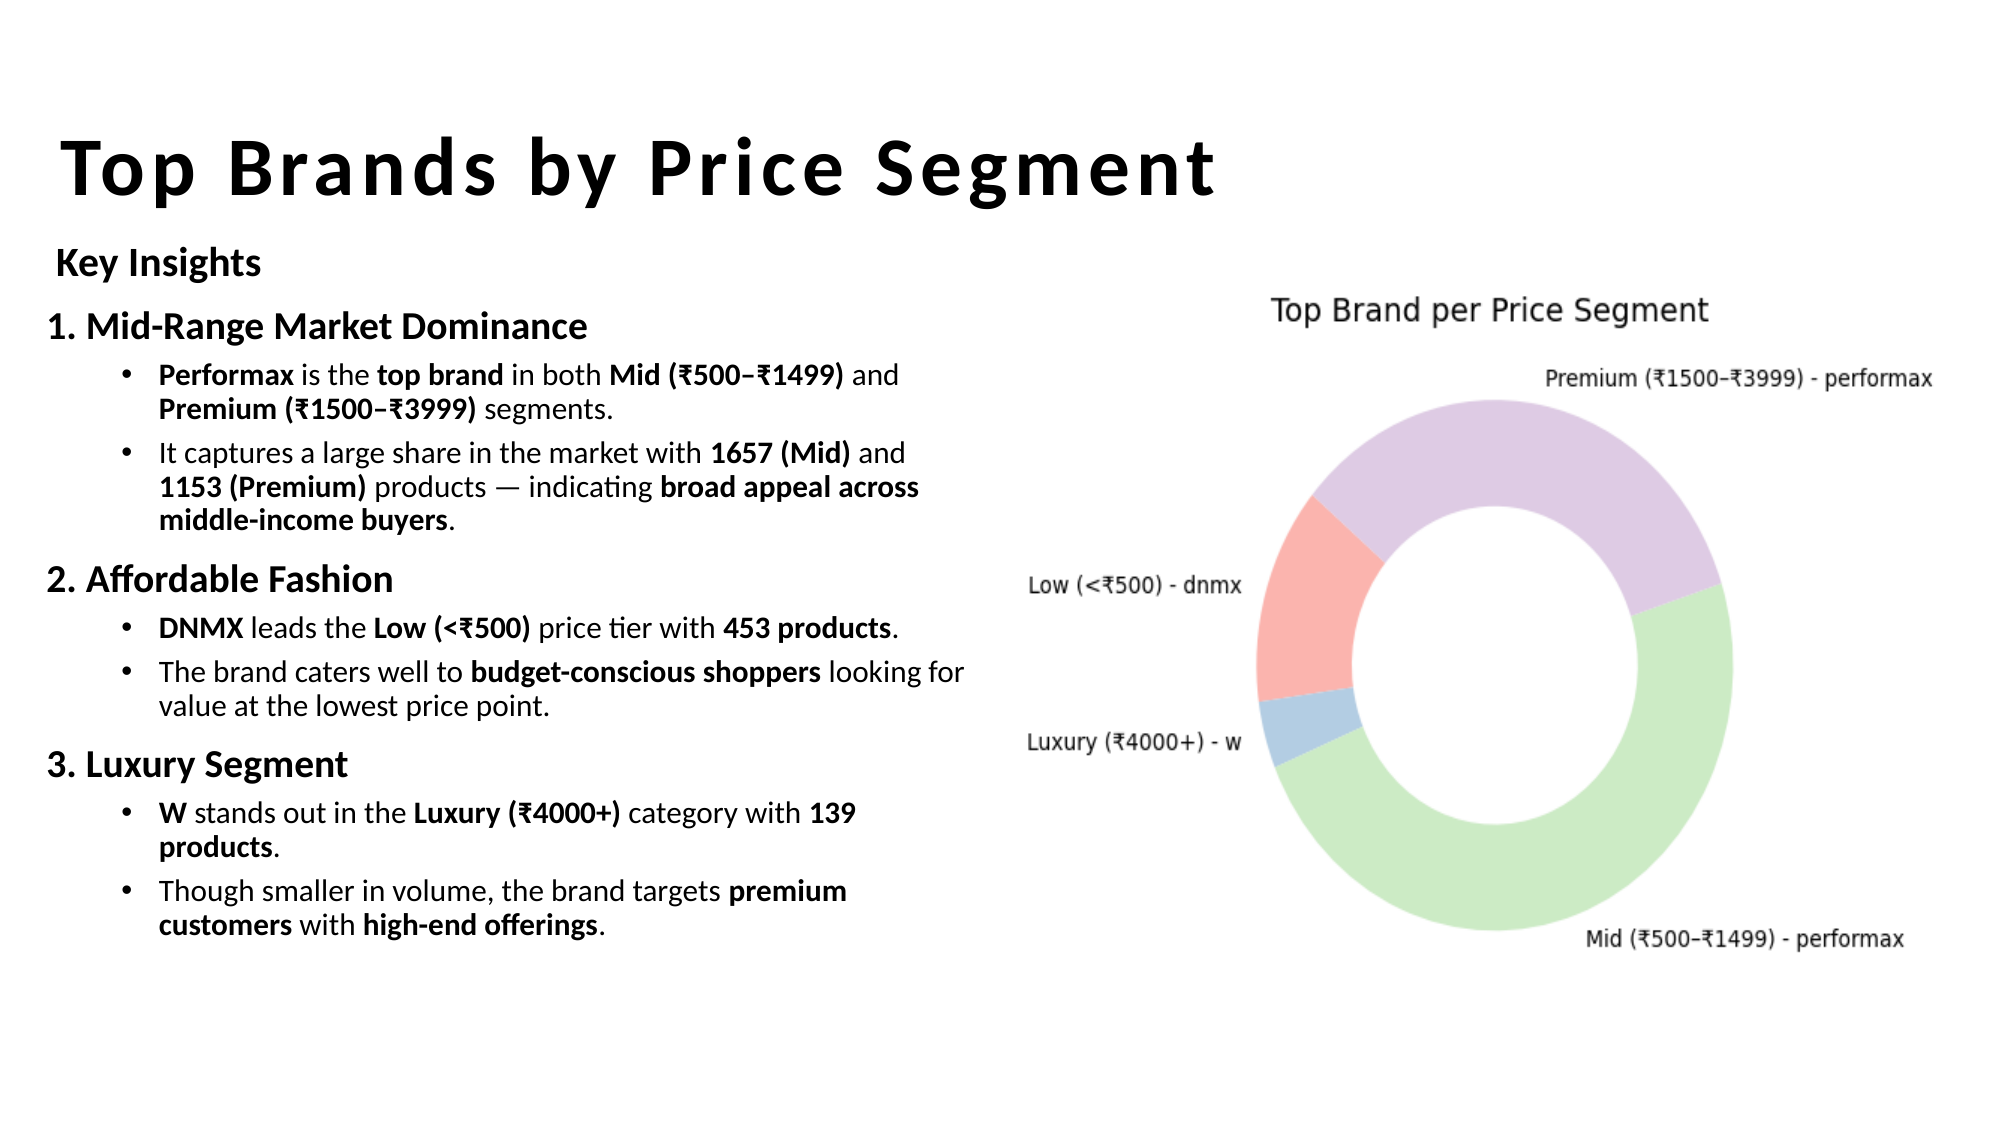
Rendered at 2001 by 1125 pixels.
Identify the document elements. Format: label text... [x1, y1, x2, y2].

list Key Insights 1. Mid-Range Market Dominance Performax is the top brand in both Mid (₹500–₹1499) and Premium (₹1500–₹3999) segments. It captures a large share in the market with 1657 (Mid) and 1153 (Premium) products — indicating broad appeal across middle-income buyers. 2. Affordable Fashion DNMX leads the Low (<₹500) price tier with 453 products. The brand caters well to budget-conscious shoppers looking for value at the lowest price point. 3. Luxury Segment W stands out in the Luxury (₹4000+) category with 139 products. Though smaller in volume, the brand targets premium customers with high-end offerings. [31, 232, 988, 1077]
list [1012, 280, 1947, 1014]
title Top Brands by Price Segment [45, 59, 1863, 278]
